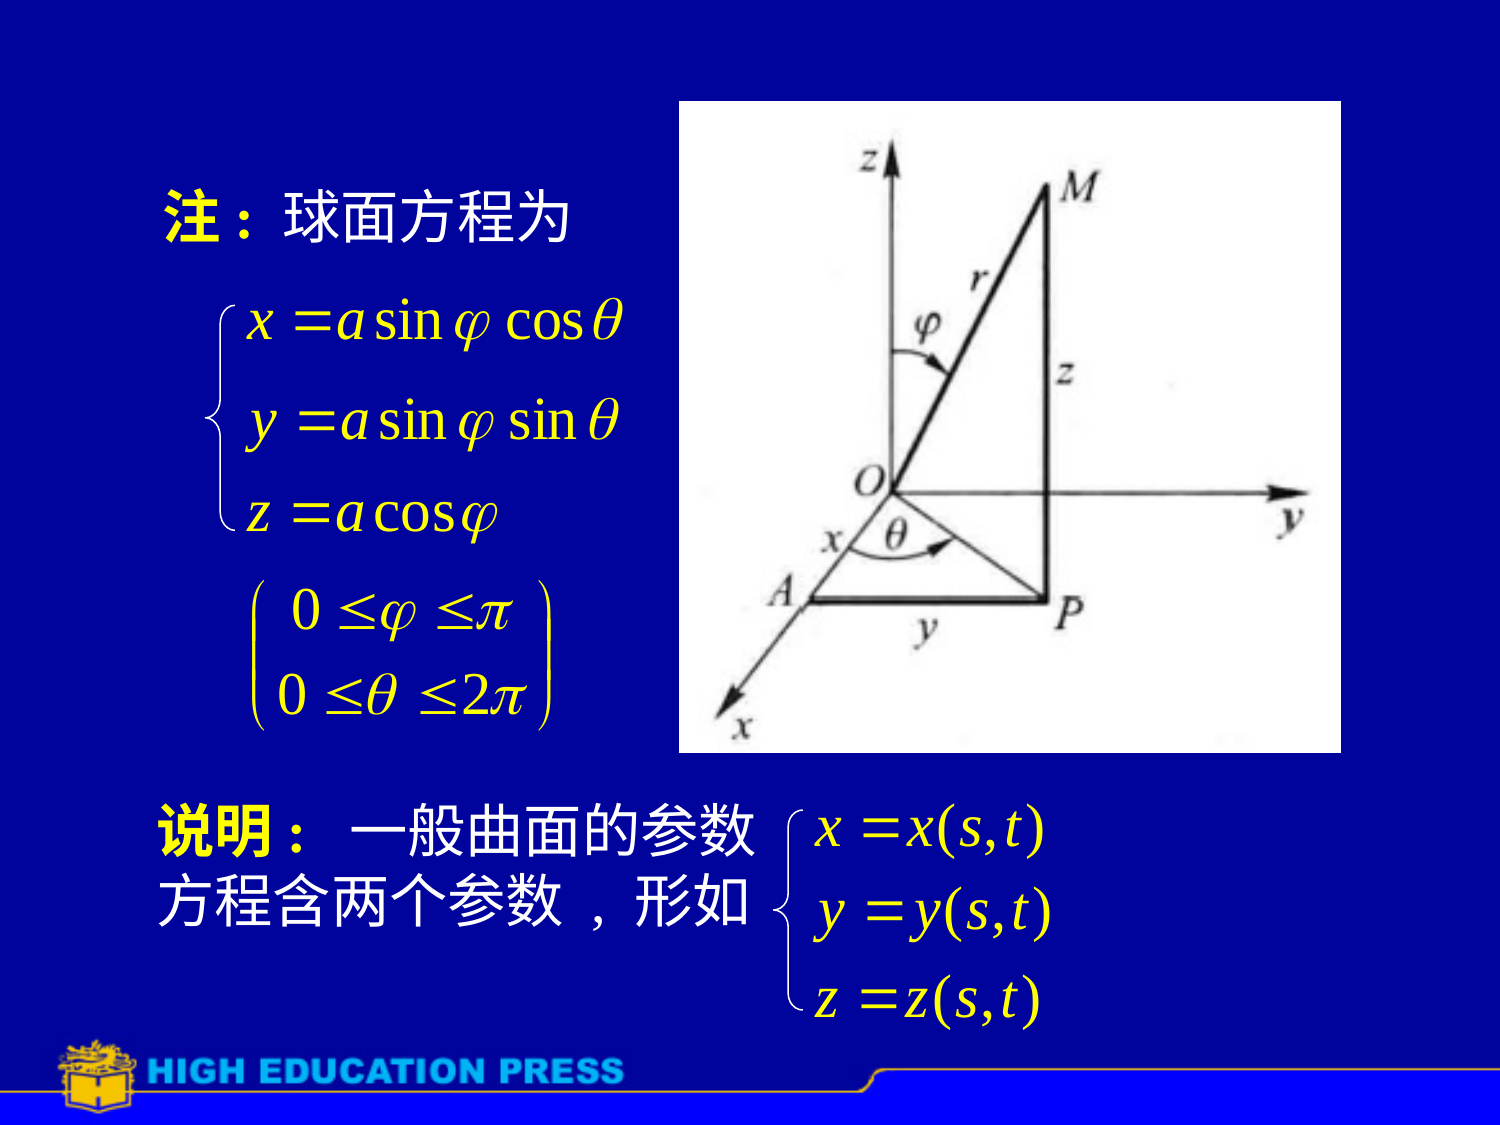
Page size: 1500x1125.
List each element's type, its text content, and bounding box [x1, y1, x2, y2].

picture [0, 0, 1500, 1125]
text_box 说明: 一般曲面的参数 方程含两个参数 , 形如 [141, 786, 772, 942]
text_box 注: 球面方程为 [147, 172, 621, 258]
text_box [205, 290, 630, 550]
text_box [246, 573, 562, 735]
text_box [773, 797, 1056, 1036]
